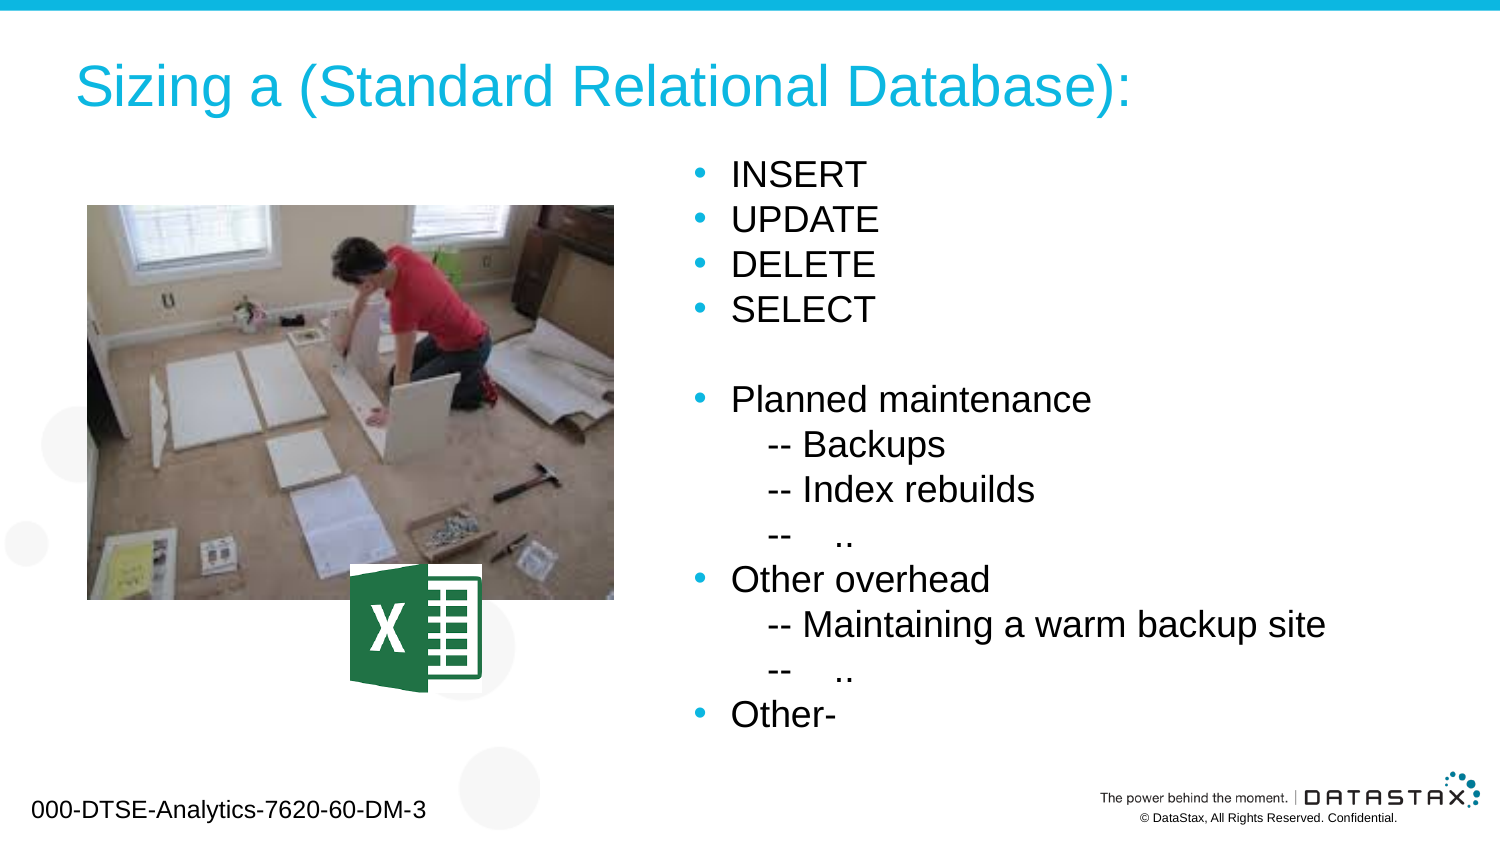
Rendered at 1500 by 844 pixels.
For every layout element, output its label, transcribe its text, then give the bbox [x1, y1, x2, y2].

title Sizing a (Standard Relational Database): [75, 44, 1425, 135]
slide_number © DataStax, All Rights Reserved. Confidential. [1125, 802, 1463, 834]
list INSERT UPDATE DELETE SELECT Planned maintenance -- Backups -- Index rebuilds -- .. Other overhead -- Maintaining a warm backup site -- .. Other- [692, 142, 1467, 754]
picture [87, 205, 614, 693]
slide_number 000-DTSE-Analytics-7620-60-DM-3 [16, 785, 720, 831]
picture [1085, 756, 1495, 823]
